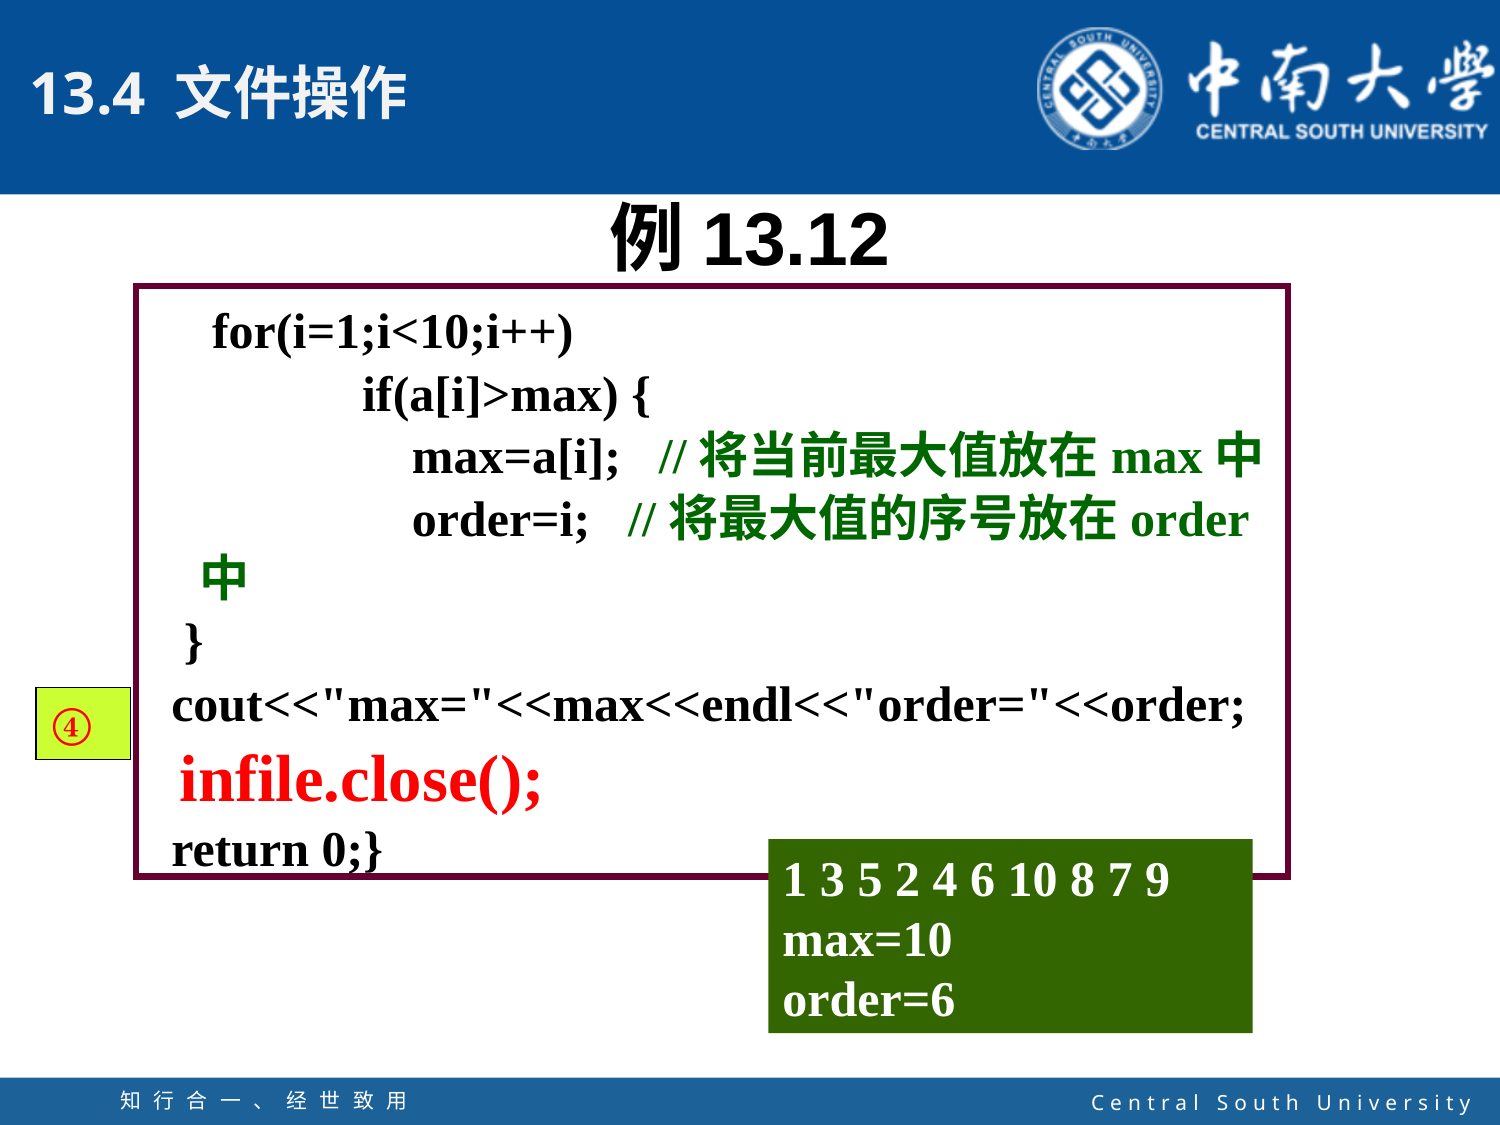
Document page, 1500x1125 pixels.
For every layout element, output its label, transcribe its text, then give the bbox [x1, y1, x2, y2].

picture [1030, 25, 1500, 155]
text_box for(i=1;i<10;i++) if(a[i]>max) { max=a[i]; //将当前最大值放在max中 order=i; //将最大值的序号放在order中 } cout<<"max="<<max<<endl<<"order="<<order; infile.close(); return 0;} [135, 285, 1289, 877]
text_box ④ [36, 687, 131, 760]
text_box 1 3 5 2 4 6 10 8 7 9 max=10 order=6 [768, 839, 1253, 1034]
text_box Central South University [1076, 1082, 1486, 1123]
text_box 例13.12 [520, 191, 979, 286]
text_box 知行合一、经世致用 [105, 1080, 423, 1120]
text_box [0, 1077, 1500, 1125]
